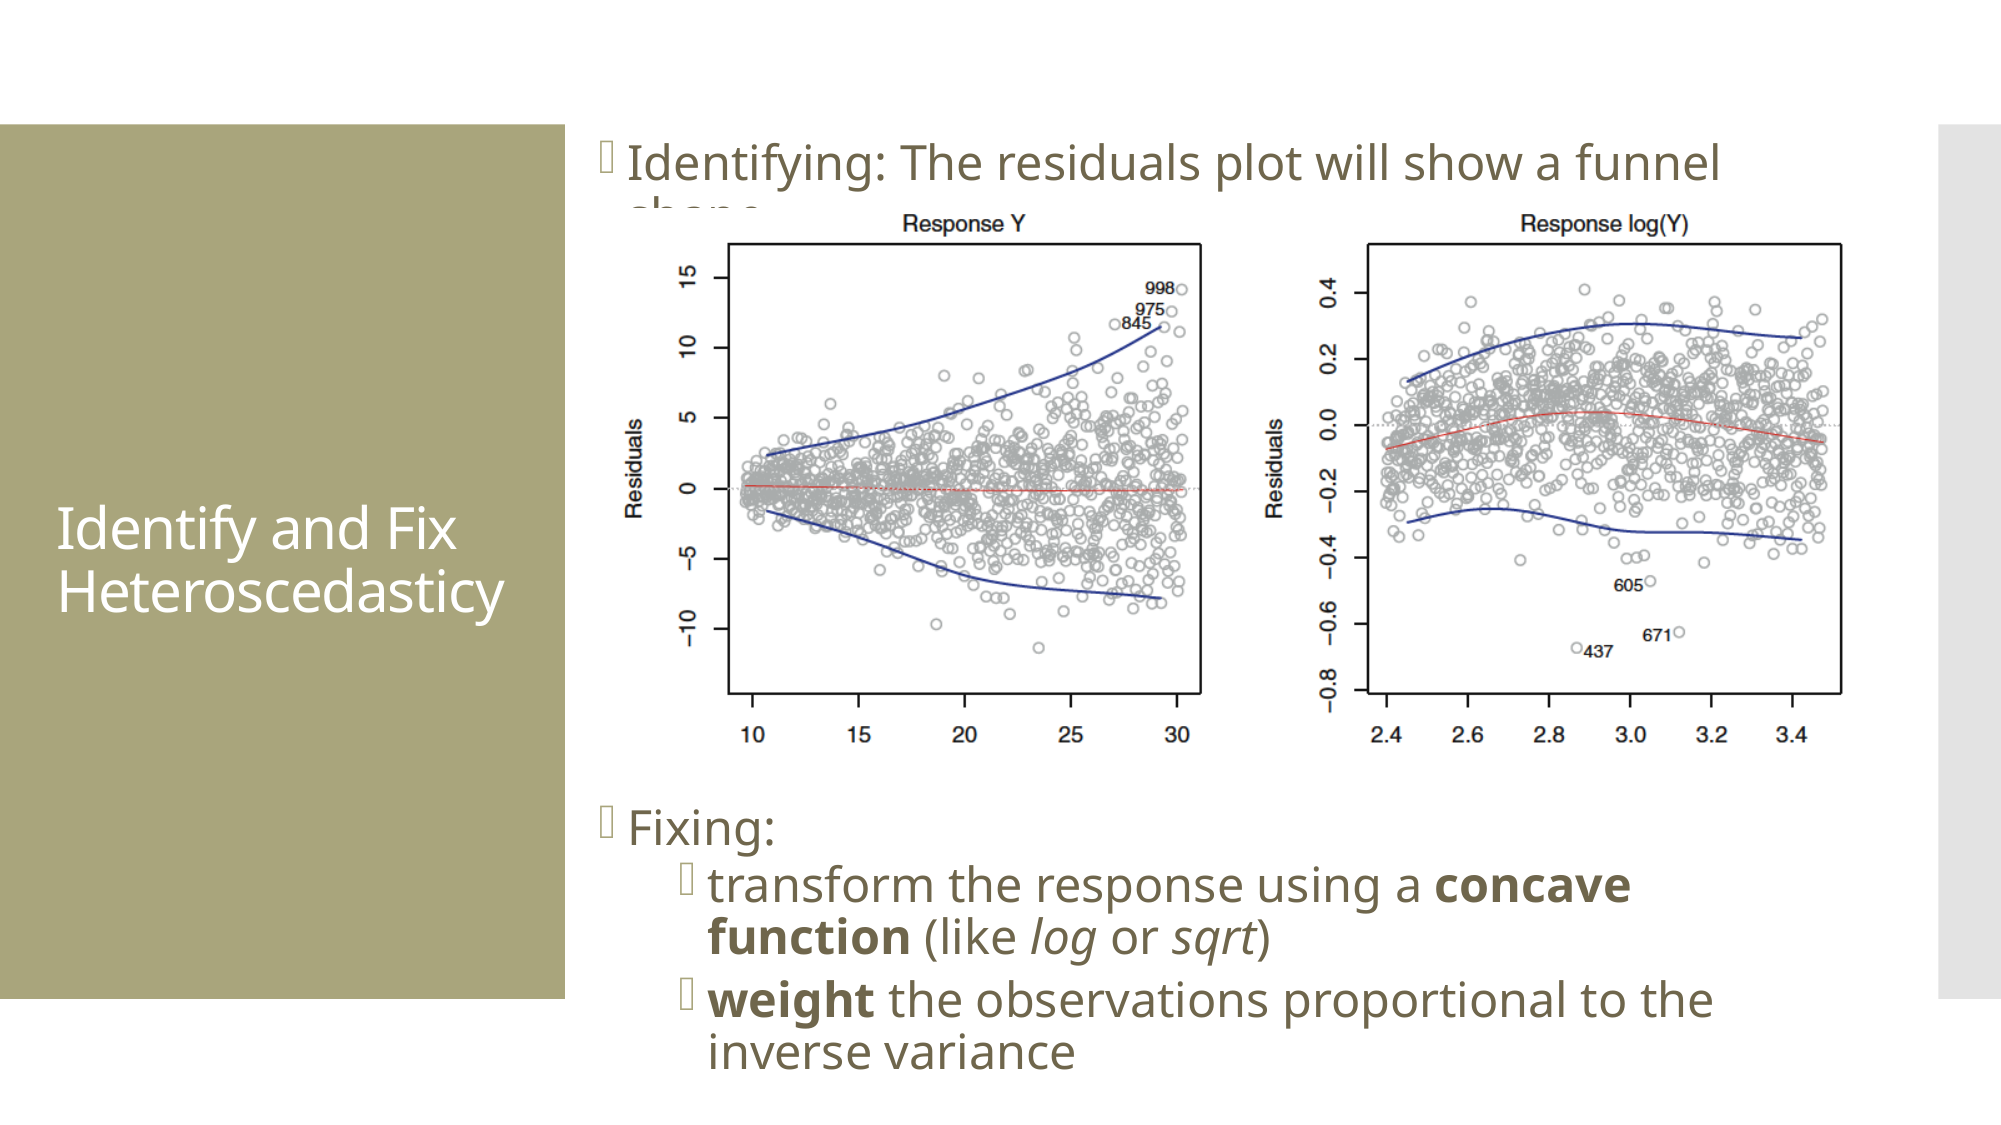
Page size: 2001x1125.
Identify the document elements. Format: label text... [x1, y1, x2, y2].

text_box Identifying: The residuals plot will show a funnel shape Fixing: transform the response using a concave function (like log or sqrt) weight the observations proportional to the inverse variance [583, 131, 1831, 1092]
picture [619, 208, 1861, 761]
title Identify and Fix Heteroscedasticy [41, 184, 525, 940]
